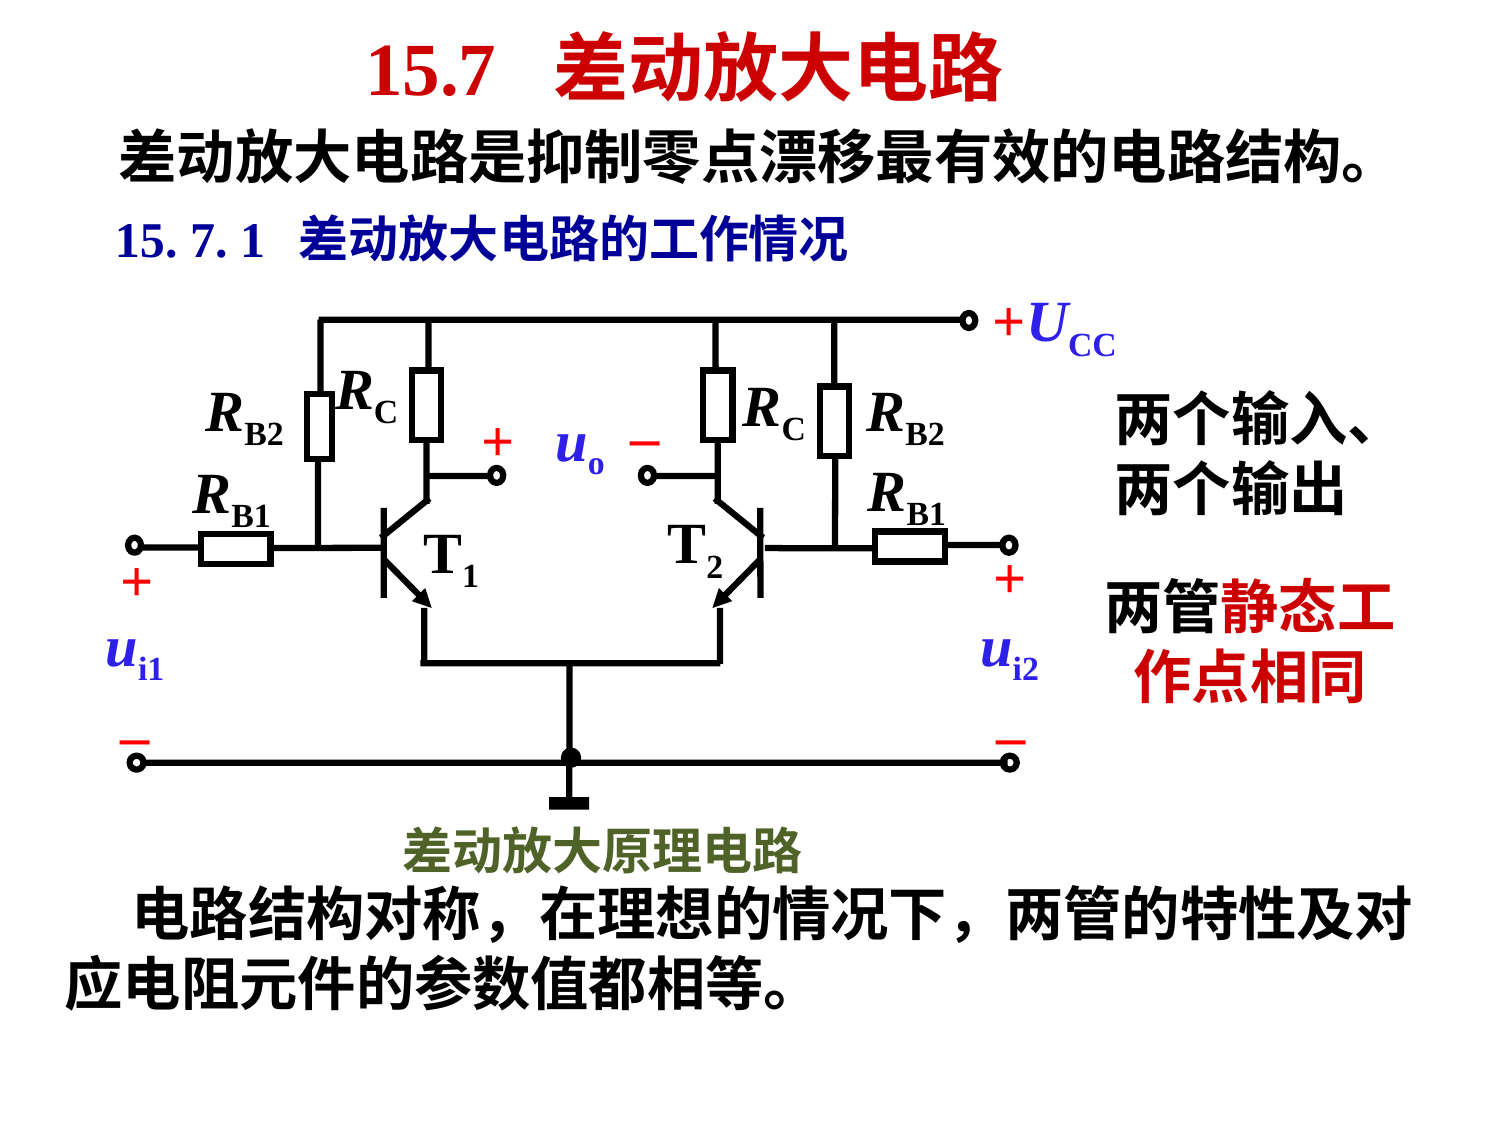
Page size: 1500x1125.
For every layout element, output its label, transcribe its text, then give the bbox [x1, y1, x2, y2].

text_box 两管静态工作点相同 [1148, 562, 1438, 718]
text_box 差动放大电路是抑制零点漂移最有效的电路结构。 [103, 112, 1416, 198]
text_box 两个输入、两个输出 [1148, 374, 1475, 530]
text_box 电路结构对称，在理想的情况下，两管的特性及对应电阻元件的参数值都相等。 [50, 869, 1450, 1025]
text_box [90, 275, 1145, 804]
text_box 差动放大原理电路 [387, 812, 950, 875]
title 15.7 差动放大电路 [350, 12, 1138, 112]
subtitle 15. 7. 1 差动放大电路的工作情况 [99, 200, 1163, 275]
